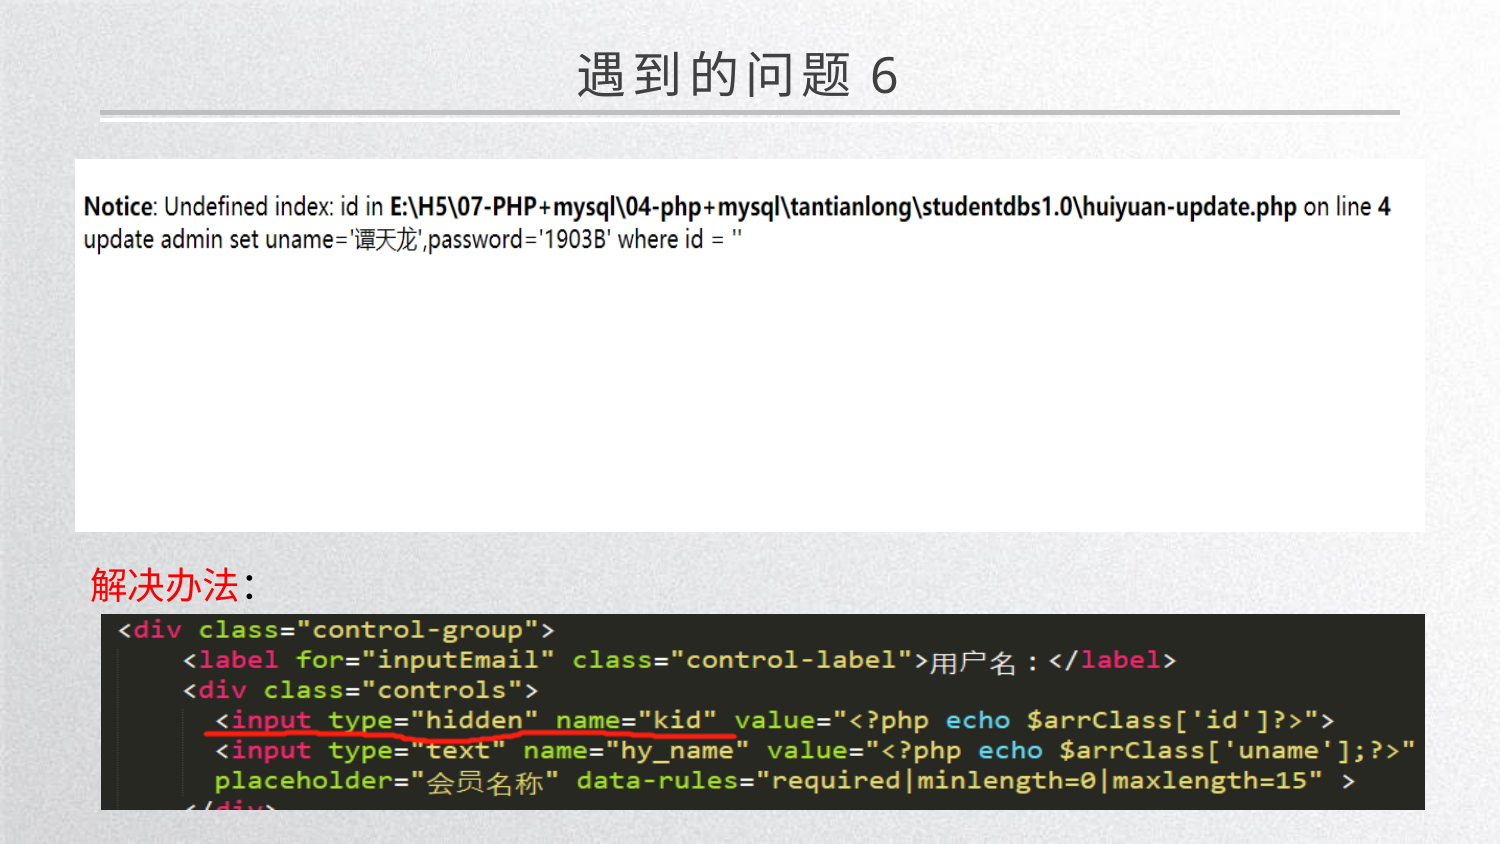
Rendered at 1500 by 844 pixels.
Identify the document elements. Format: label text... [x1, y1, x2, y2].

text_box 解决办法： [75, 554, 1084, 614]
text_box 遇到的问题6 [561, 36, 914, 111]
picture [0, 0, 1500, 844]
